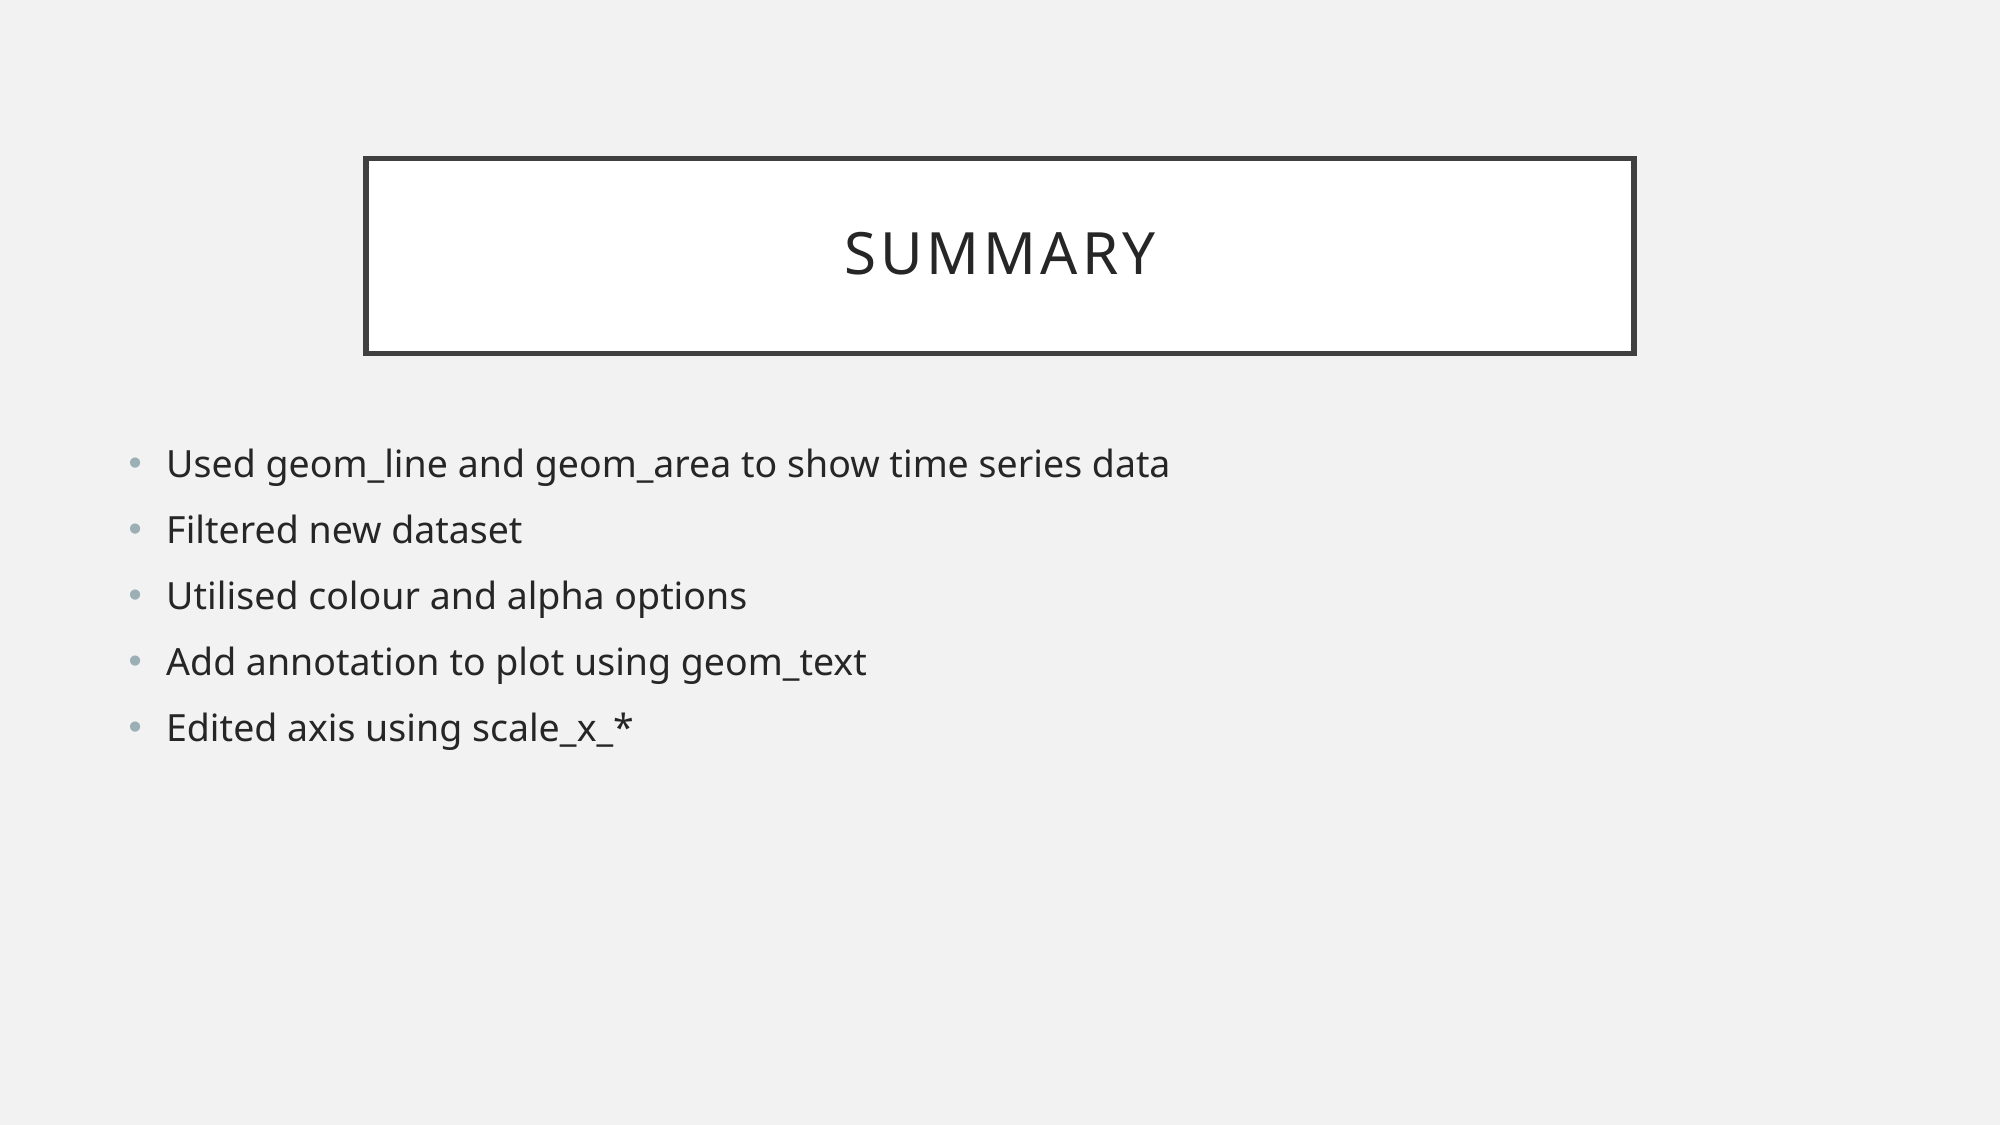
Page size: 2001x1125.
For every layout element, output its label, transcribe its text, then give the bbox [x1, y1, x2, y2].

title Summary [363, 156, 1637, 356]
list Used geom_line and geom_area to show time series data Filtered new dataset Utilised colour and alpha options Add annotation to plot using geom_text Edited axis using scale_x_* [113, 432, 1875, 942]
